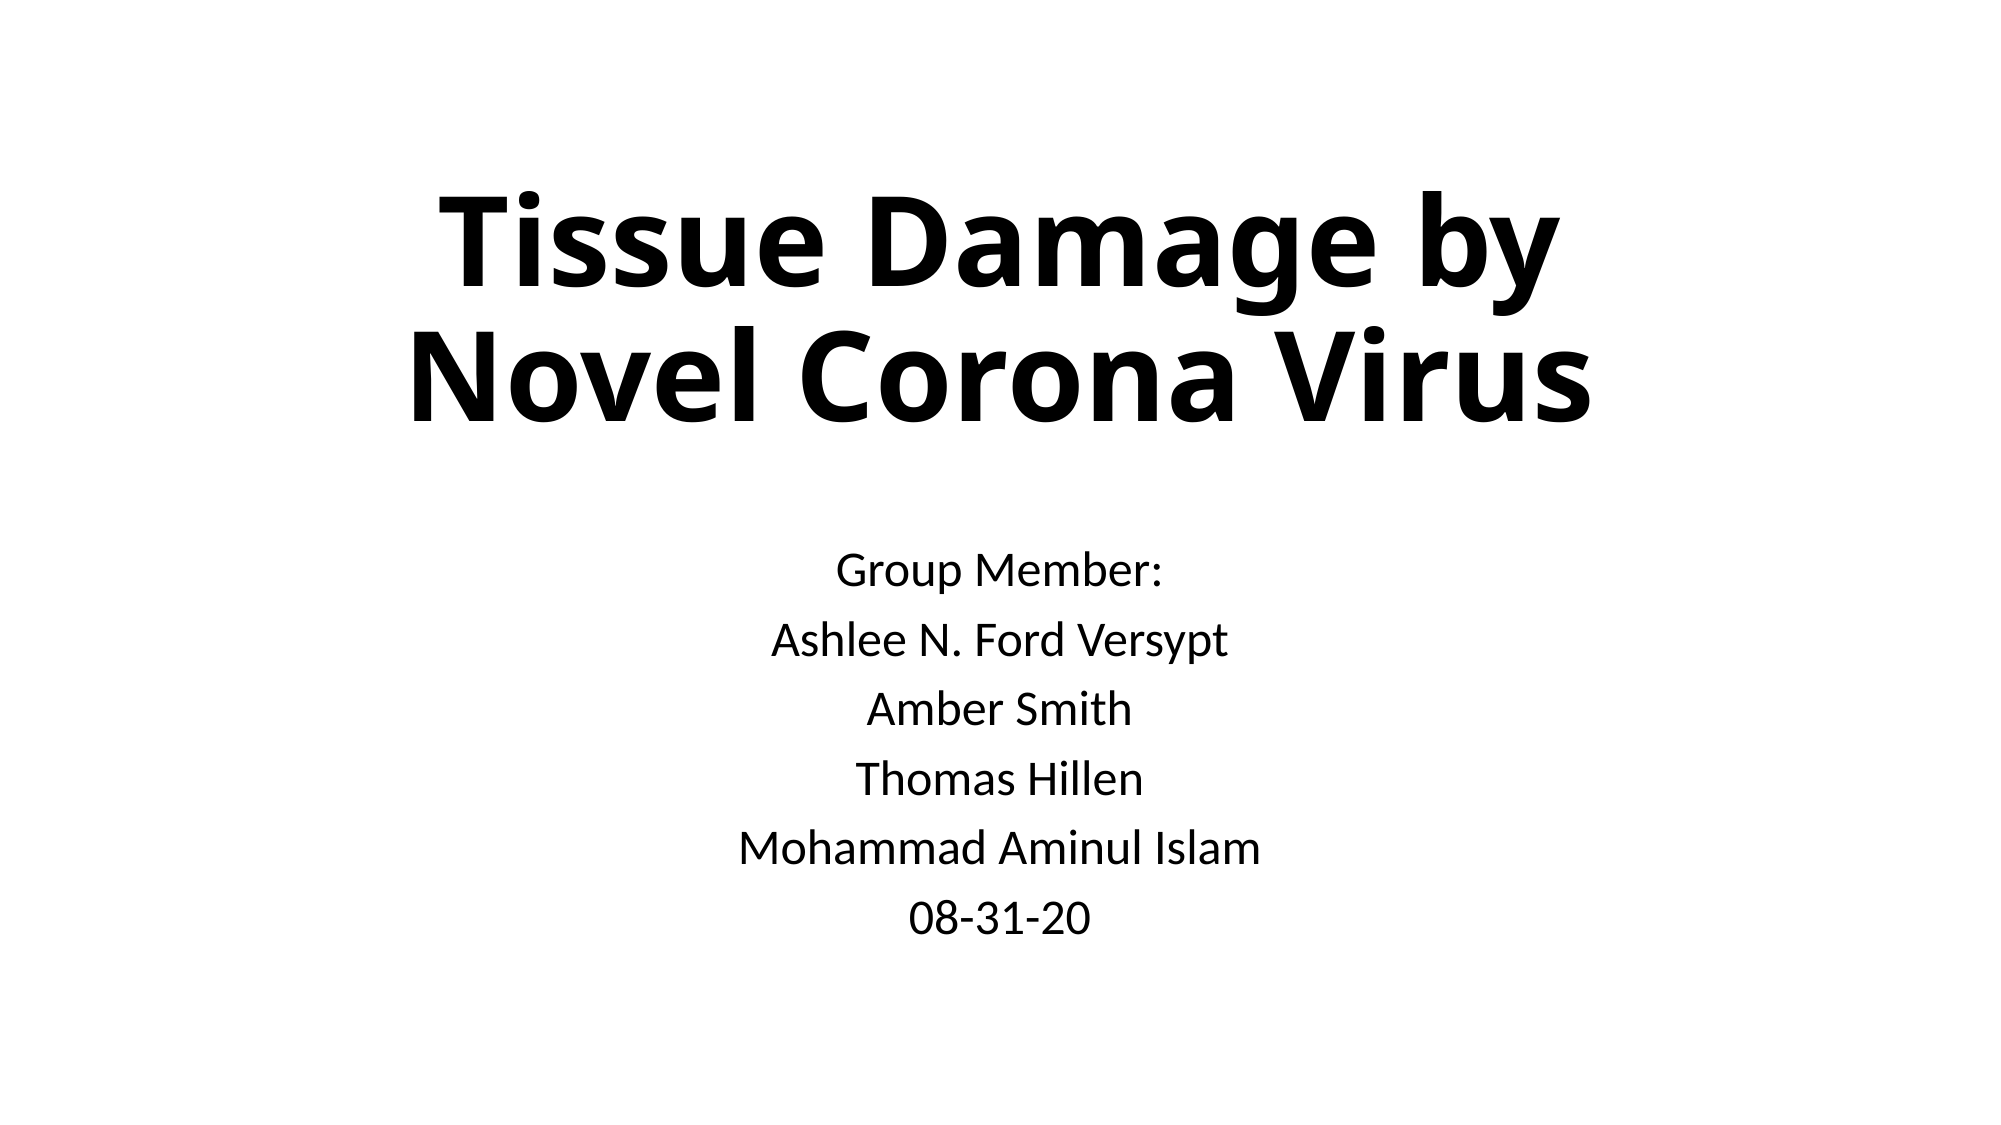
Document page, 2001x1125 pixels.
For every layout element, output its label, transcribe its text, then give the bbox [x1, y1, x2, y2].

title Tissue Damage by Novel Corona Virus [249, 143, 1750, 457]
subtitle Group Member: Ashlee N. Ford Versypt Amber Smith Thomas Hillen Mohammad Aminul Islam 08-31-20 [249, 536, 1750, 959]
